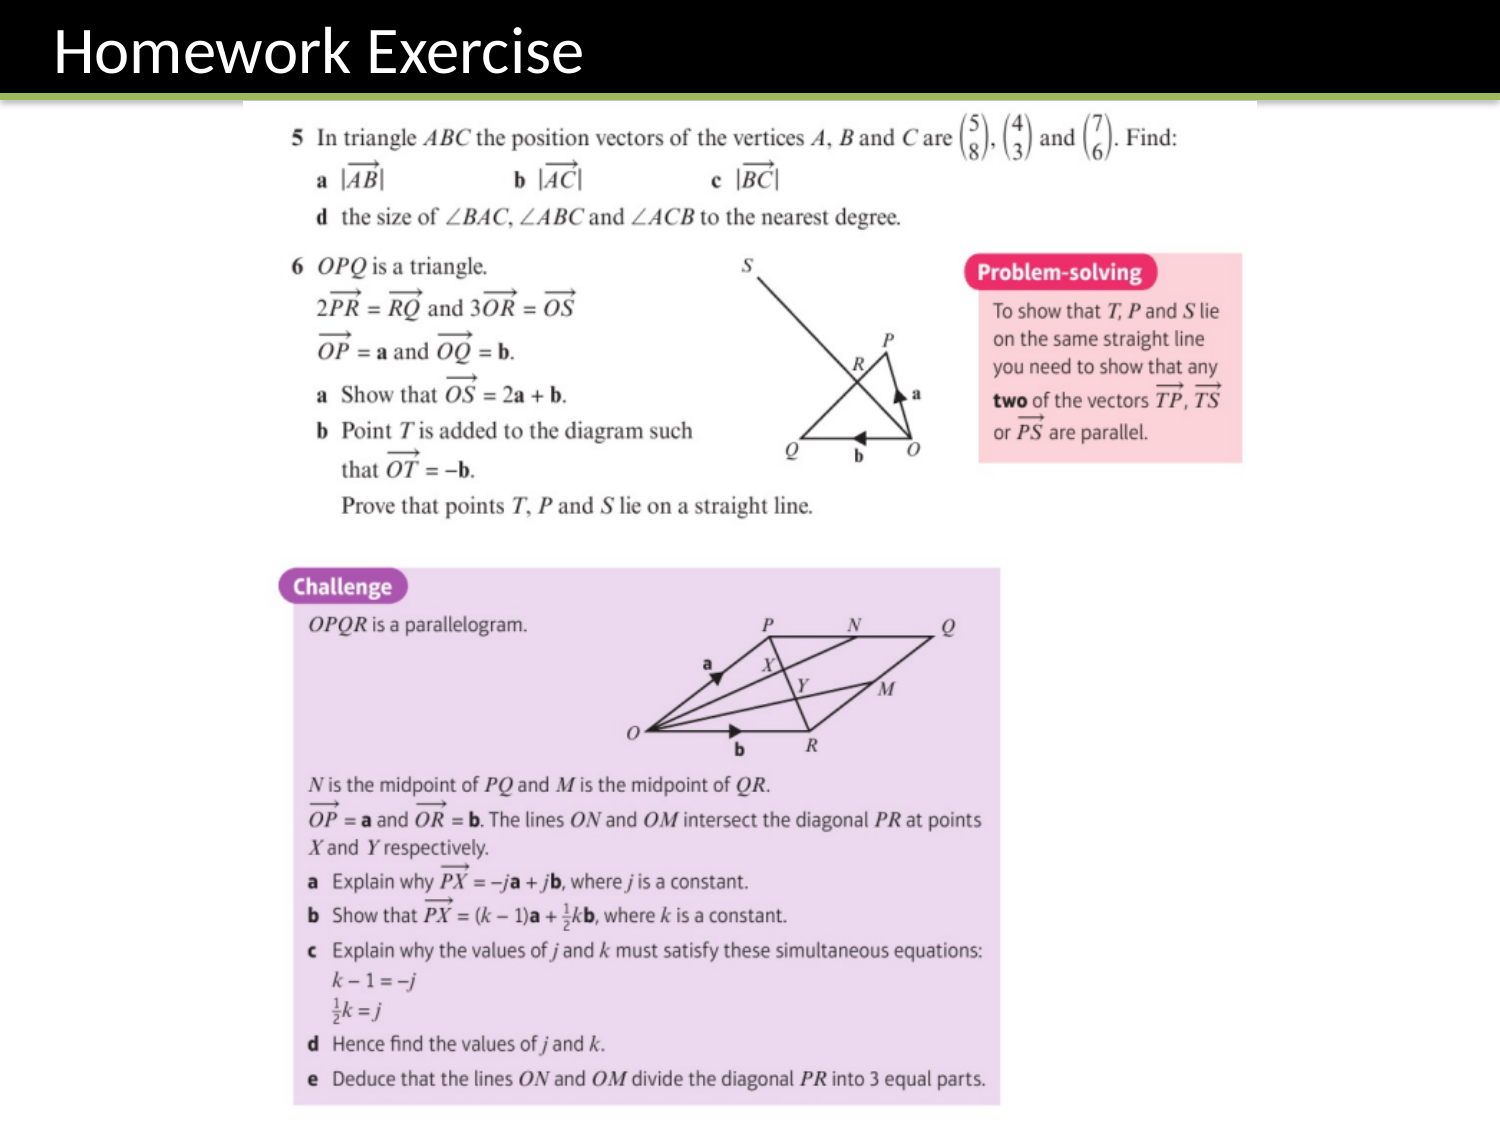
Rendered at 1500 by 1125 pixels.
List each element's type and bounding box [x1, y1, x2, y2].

text_box [0, 0, 1500, 99]
picture [243, 101, 1257, 1117]
